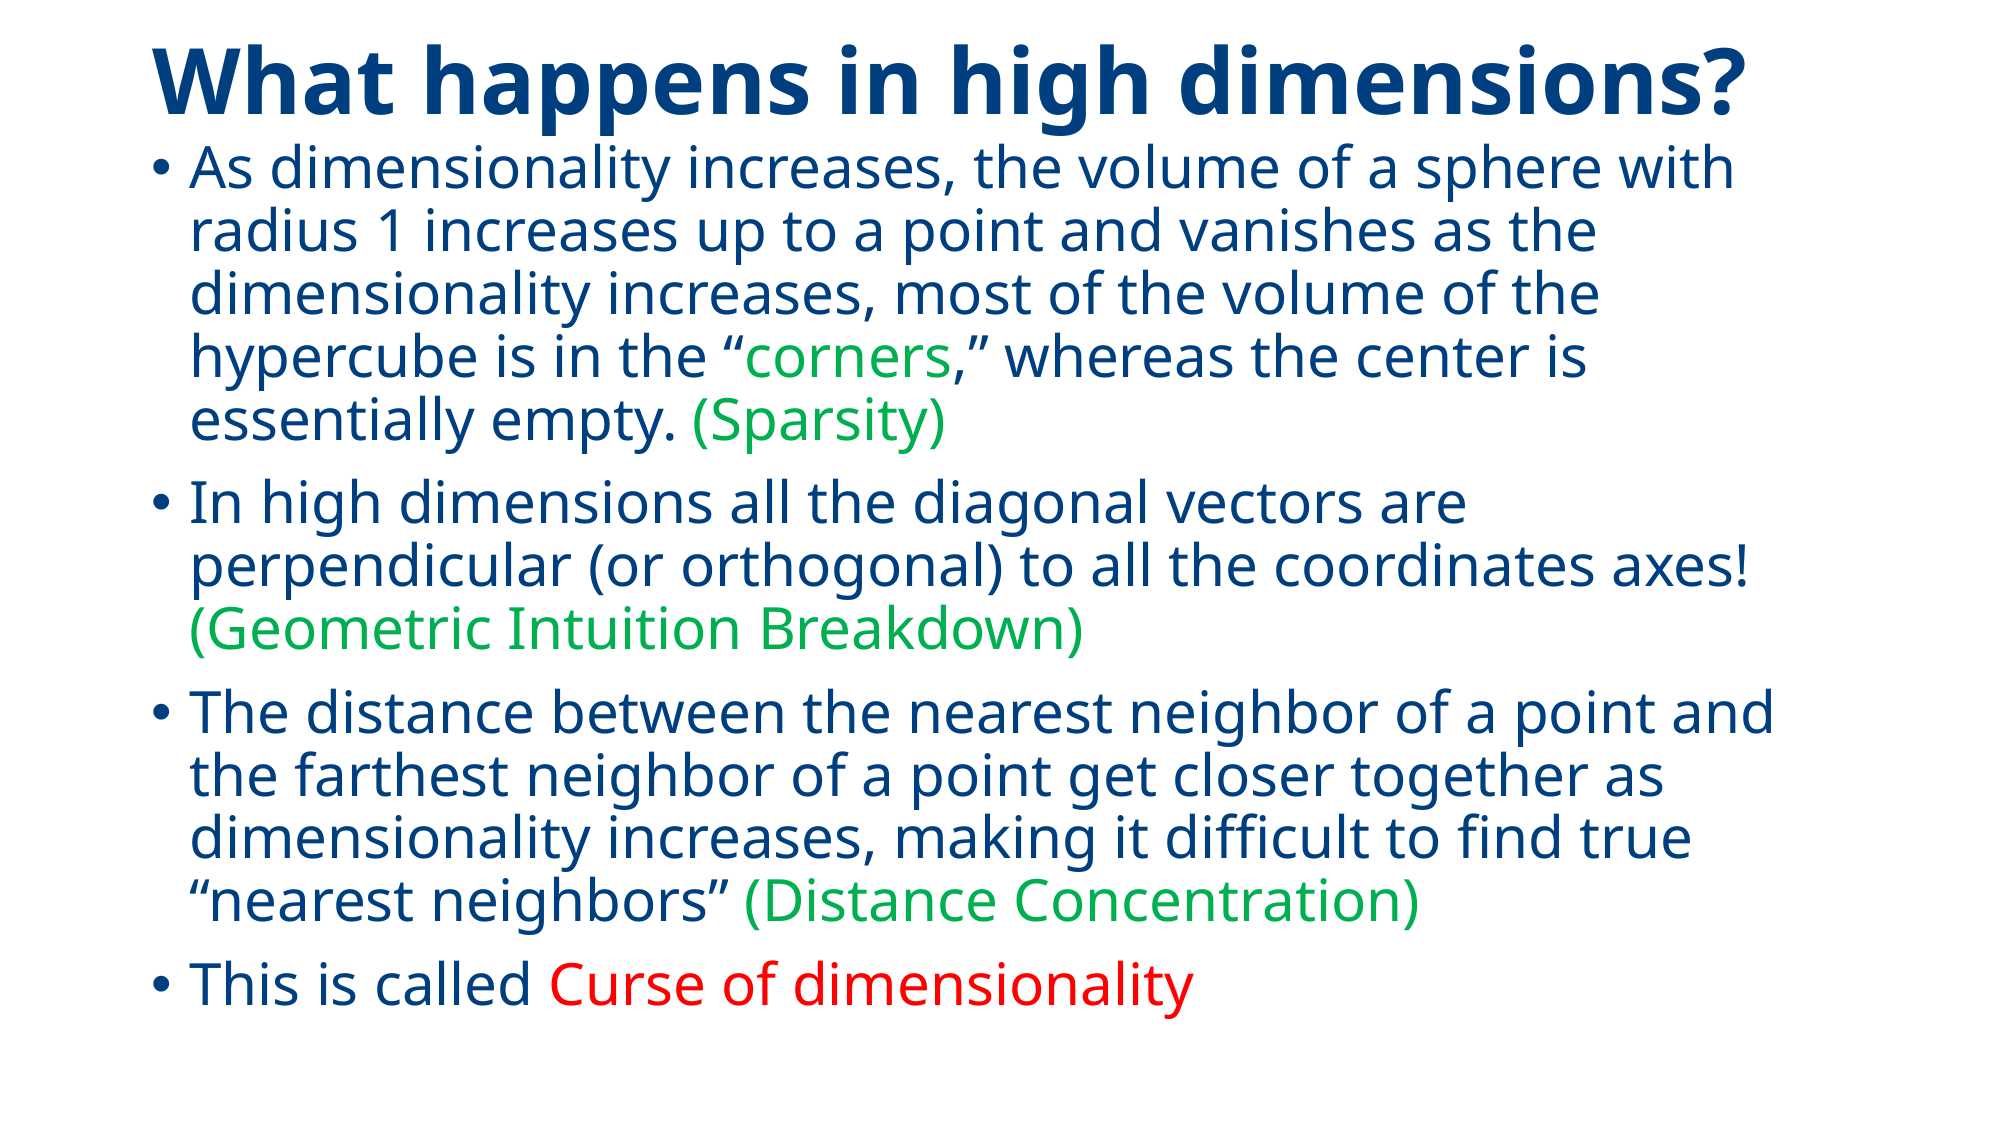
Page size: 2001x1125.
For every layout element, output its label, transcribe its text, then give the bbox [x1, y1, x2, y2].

text_box What happens in high dimensions? [137, 28, 1863, 131]
text_box As dimensionality increases, the volume of a sphere with radius 1 increases up to a point and vanishes as the dimensionality increases, most of the volume of the hypercube is in the “corners,” whereas the center is essentially empty. (Sparsity) In high dimensions all the diagonal vectors are perpendicular (or orthogonal) to all the coordinates axes! (Geometric Intuition Breakdown) The distance between the nearest neighbor of a point and the farthest neighbor of a point get closer together as dimensionality increases, making it difficult to find true “nearest neighbors” (Distance Concentration) This is called Curse of dimensionality [137, 131, 1863, 1041]
